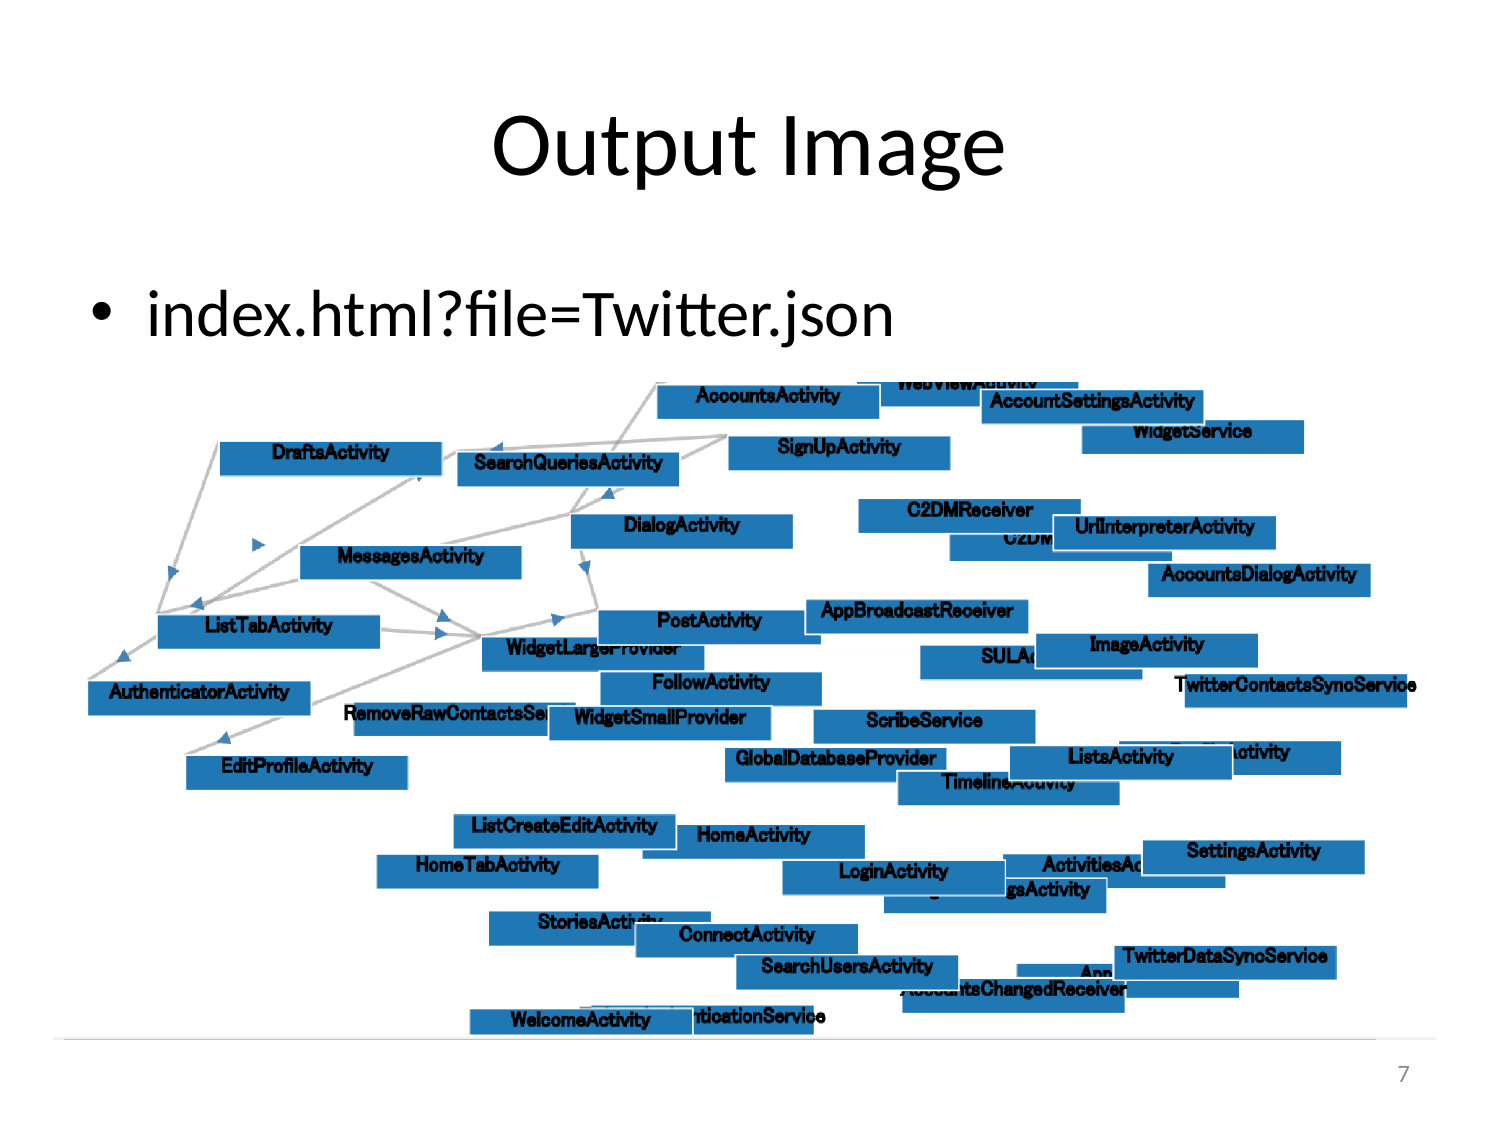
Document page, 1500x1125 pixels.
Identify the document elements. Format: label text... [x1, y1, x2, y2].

list index.html?file=Twitter.json [75, 262, 1425, 371]
slide_number 7 [1074, 1049, 1425, 1103]
picture [52, 373, 1436, 1040]
title Output Image [75, 45, 1425, 233]
